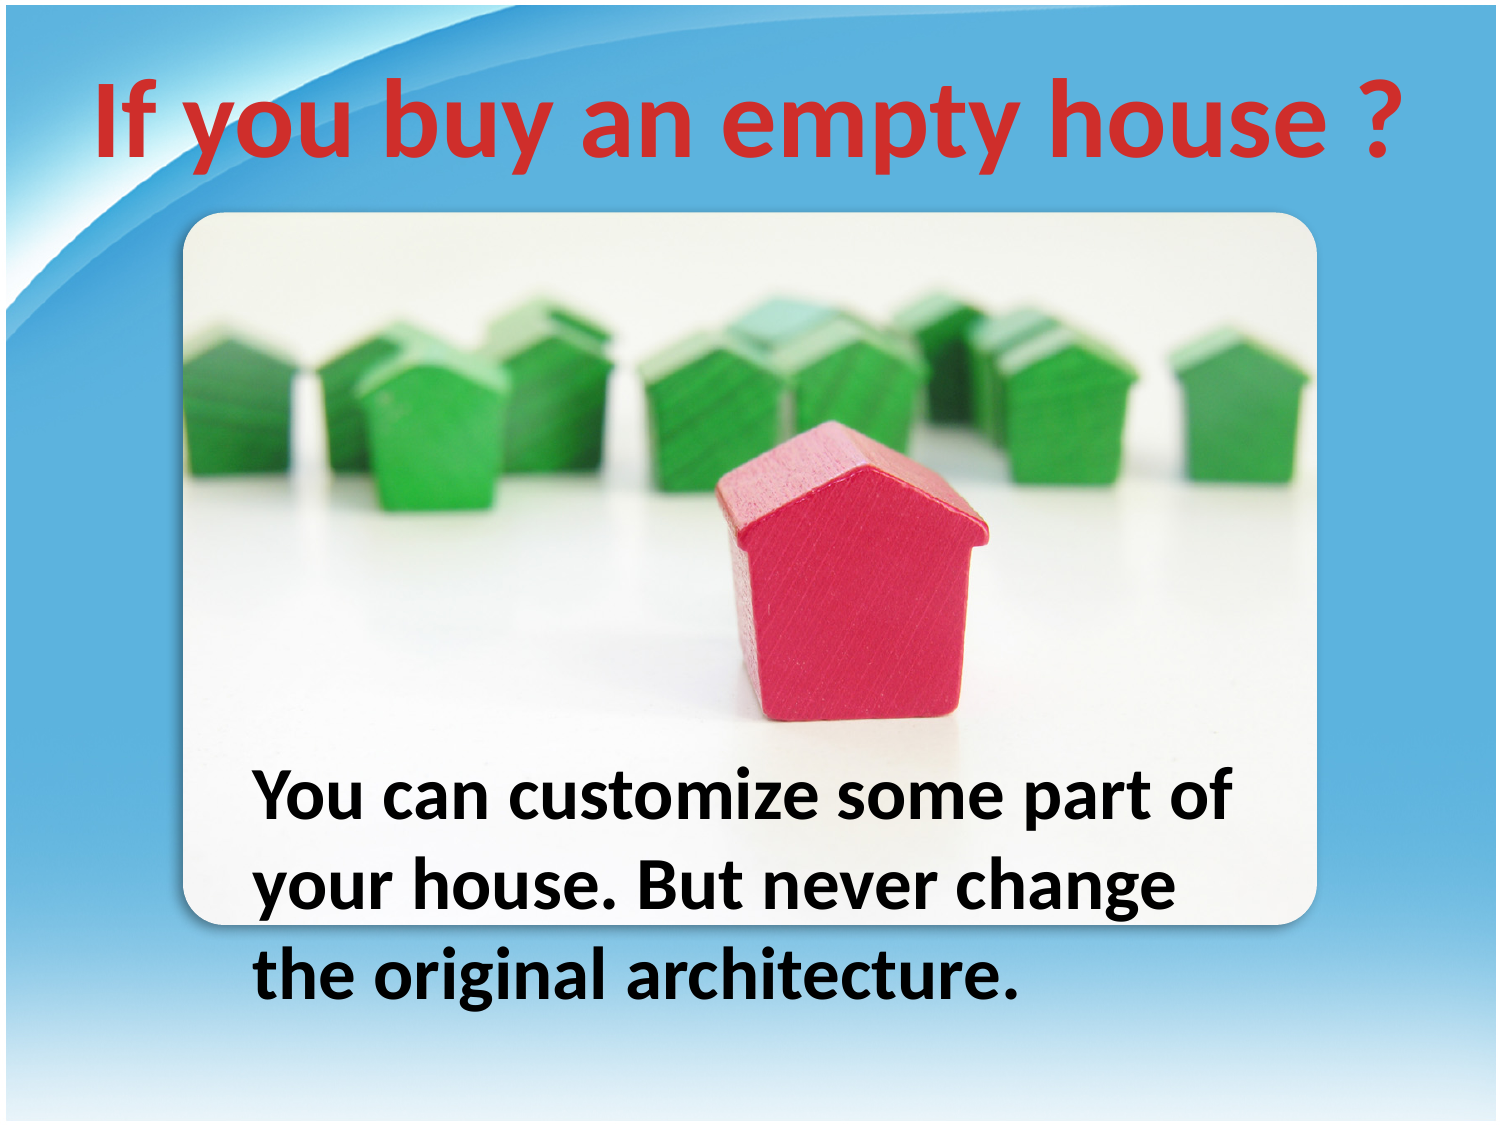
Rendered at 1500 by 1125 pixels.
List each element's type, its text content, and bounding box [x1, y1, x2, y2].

text_box You can customize some part of your house. But never change the original architecture. [237, 935, 1250, 1023]
text_box If you buy an empty house ? [76, 37, 1424, 188]
picture [0, 0, 1500, 1125]
